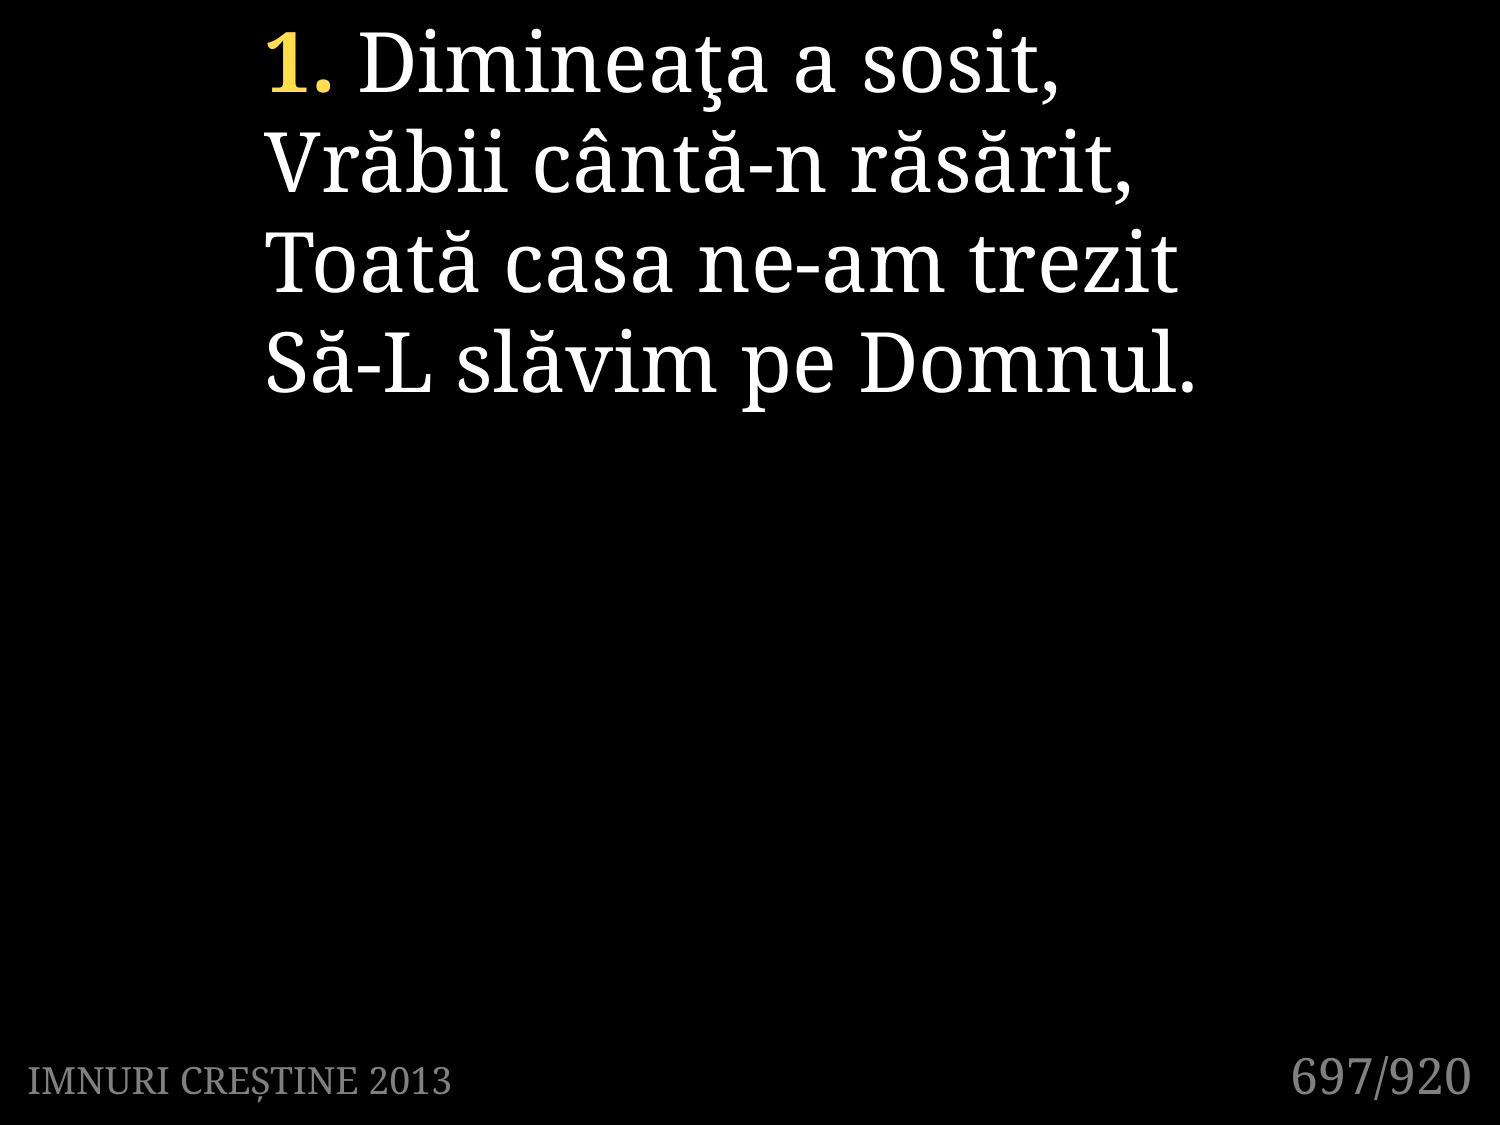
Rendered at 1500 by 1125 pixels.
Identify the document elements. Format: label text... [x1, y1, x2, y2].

text_box 697/920 [637, 1037, 1488, 1113]
text_box 1. Dimineaţa a sosit, Vrăbii cântă-n răsărit, Toată casa ne-am trezit Să-L slăvim pe Domnul. [249, 2, 1500, 417]
text_box IMNURI CREȘTINE 2013 [12, 1049, 637, 1110]
